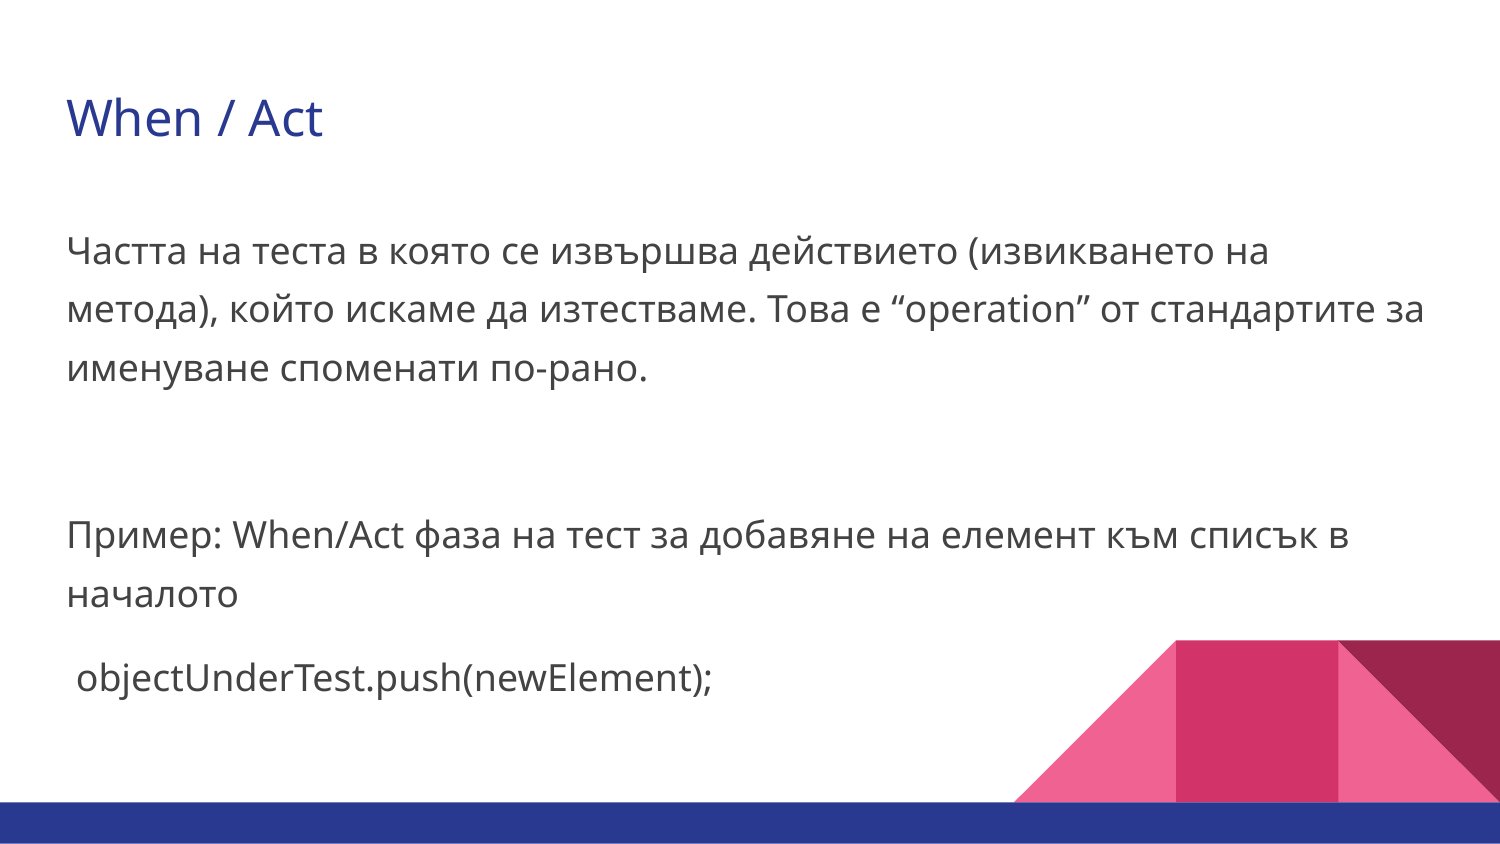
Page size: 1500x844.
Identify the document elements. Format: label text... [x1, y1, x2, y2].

title When / Act [51, 67, 1449, 167]
list Частта на теста в която се извършва действието (извикването на метода), който искаме да изтестваме. Това е “operation” от стандартите за именуване споменати по-рано. Пример: When/Act фаза на тест за добавяне на елемент към списък в началото objectUnderTest.push(newElement); [51, 201, 1449, 750]
